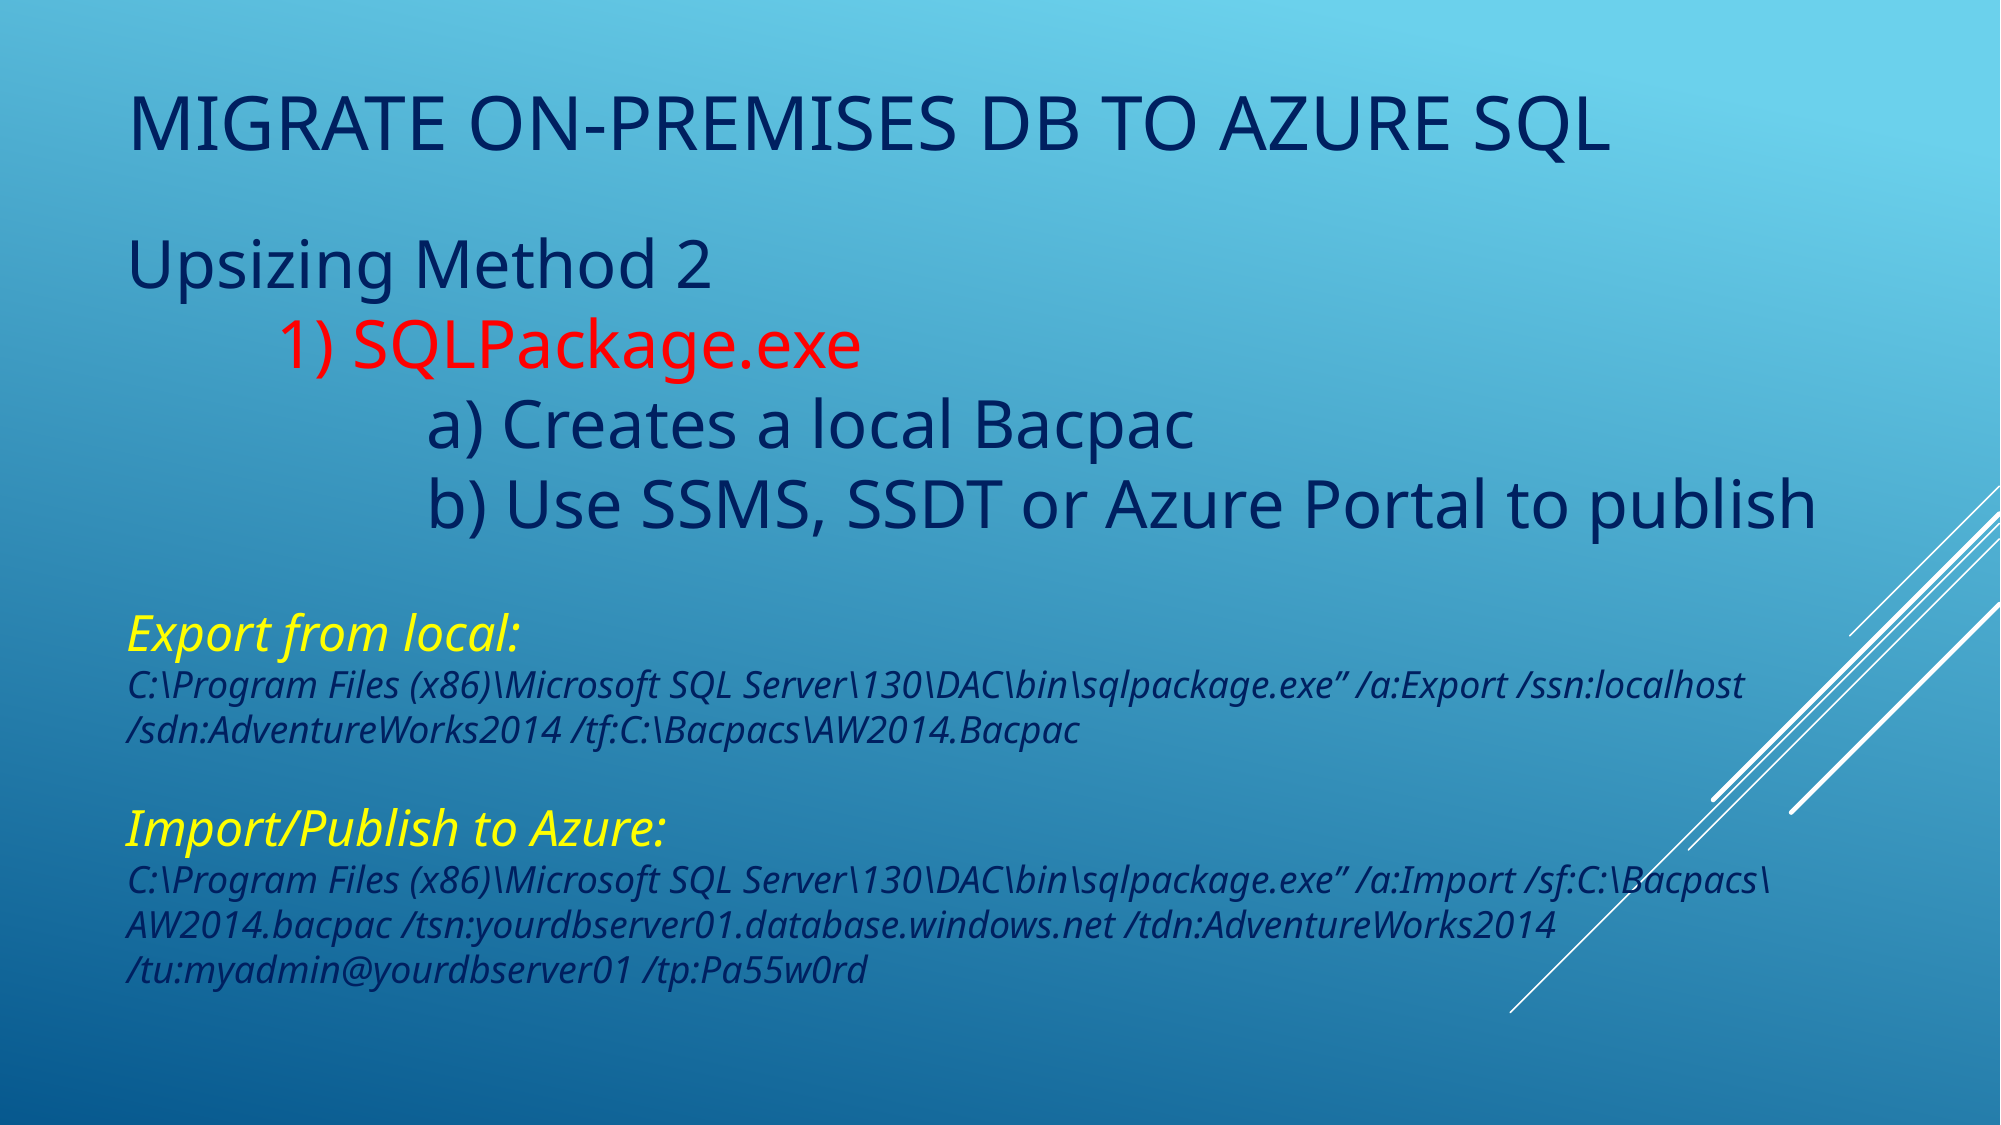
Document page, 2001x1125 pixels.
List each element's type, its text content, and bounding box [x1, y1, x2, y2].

title Migrate On-Premises DB to Azure SQL [112, 52, 1666, 189]
text_box Upsizing Method 2 1) SQLPackage.exe a) Creates a local Bacpac b) Use SSMS, SSDT or Azure Portal to publish Export from local: C:\Program Files (x86)\Microsoft SQL Server\130\DAC\bin\sqlpackage.exe” /a:Export /ssn:localhost /sdn:AdventureWorks2014 /tf:C:\Bacpacs\AW2014.Bacpac Import/Publish to Azure: C:\Program Files (x86)\Microsoft SQL Server\130\DAC\bin\sqlpackage.exe” /a:Import /sf:C:\Bacpacs\AW2014.bacpac /tsn:yourdbserver01.database.windows.net /tdn:AdventureWorks2014 /tu:myadmin@yourdbserver01 /tp:Pa55w0rd [112, 214, 1943, 999]
